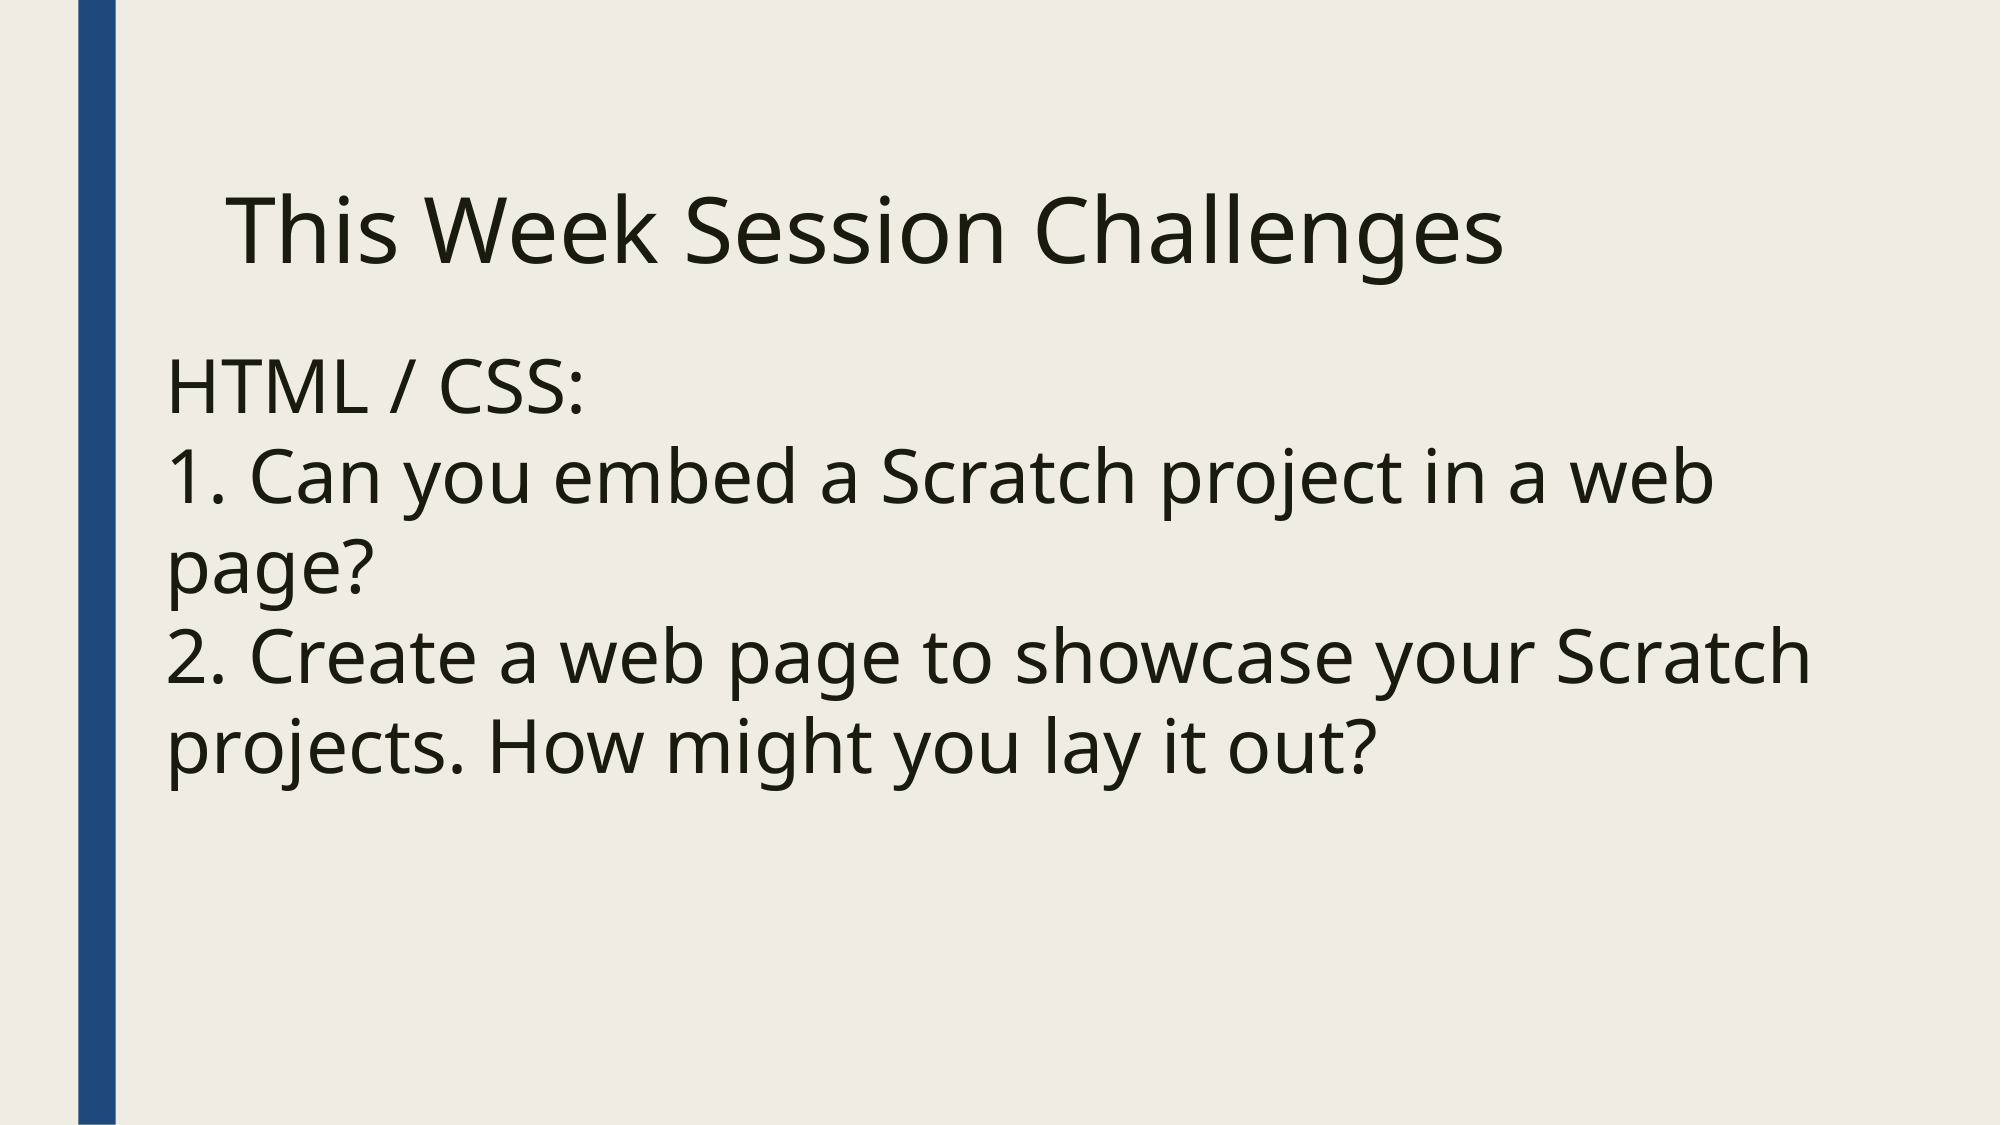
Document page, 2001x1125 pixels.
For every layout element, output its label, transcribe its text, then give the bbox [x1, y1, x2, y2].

text_box HTML / CSS: 1. Can you embed a Scratch project in a web page? 2. Create a web page to showcase your Scratch projects. How might you lay it out? [151, 330, 1949, 970]
text_box This Week Session Challenges [225, 112, 1800, 330]
